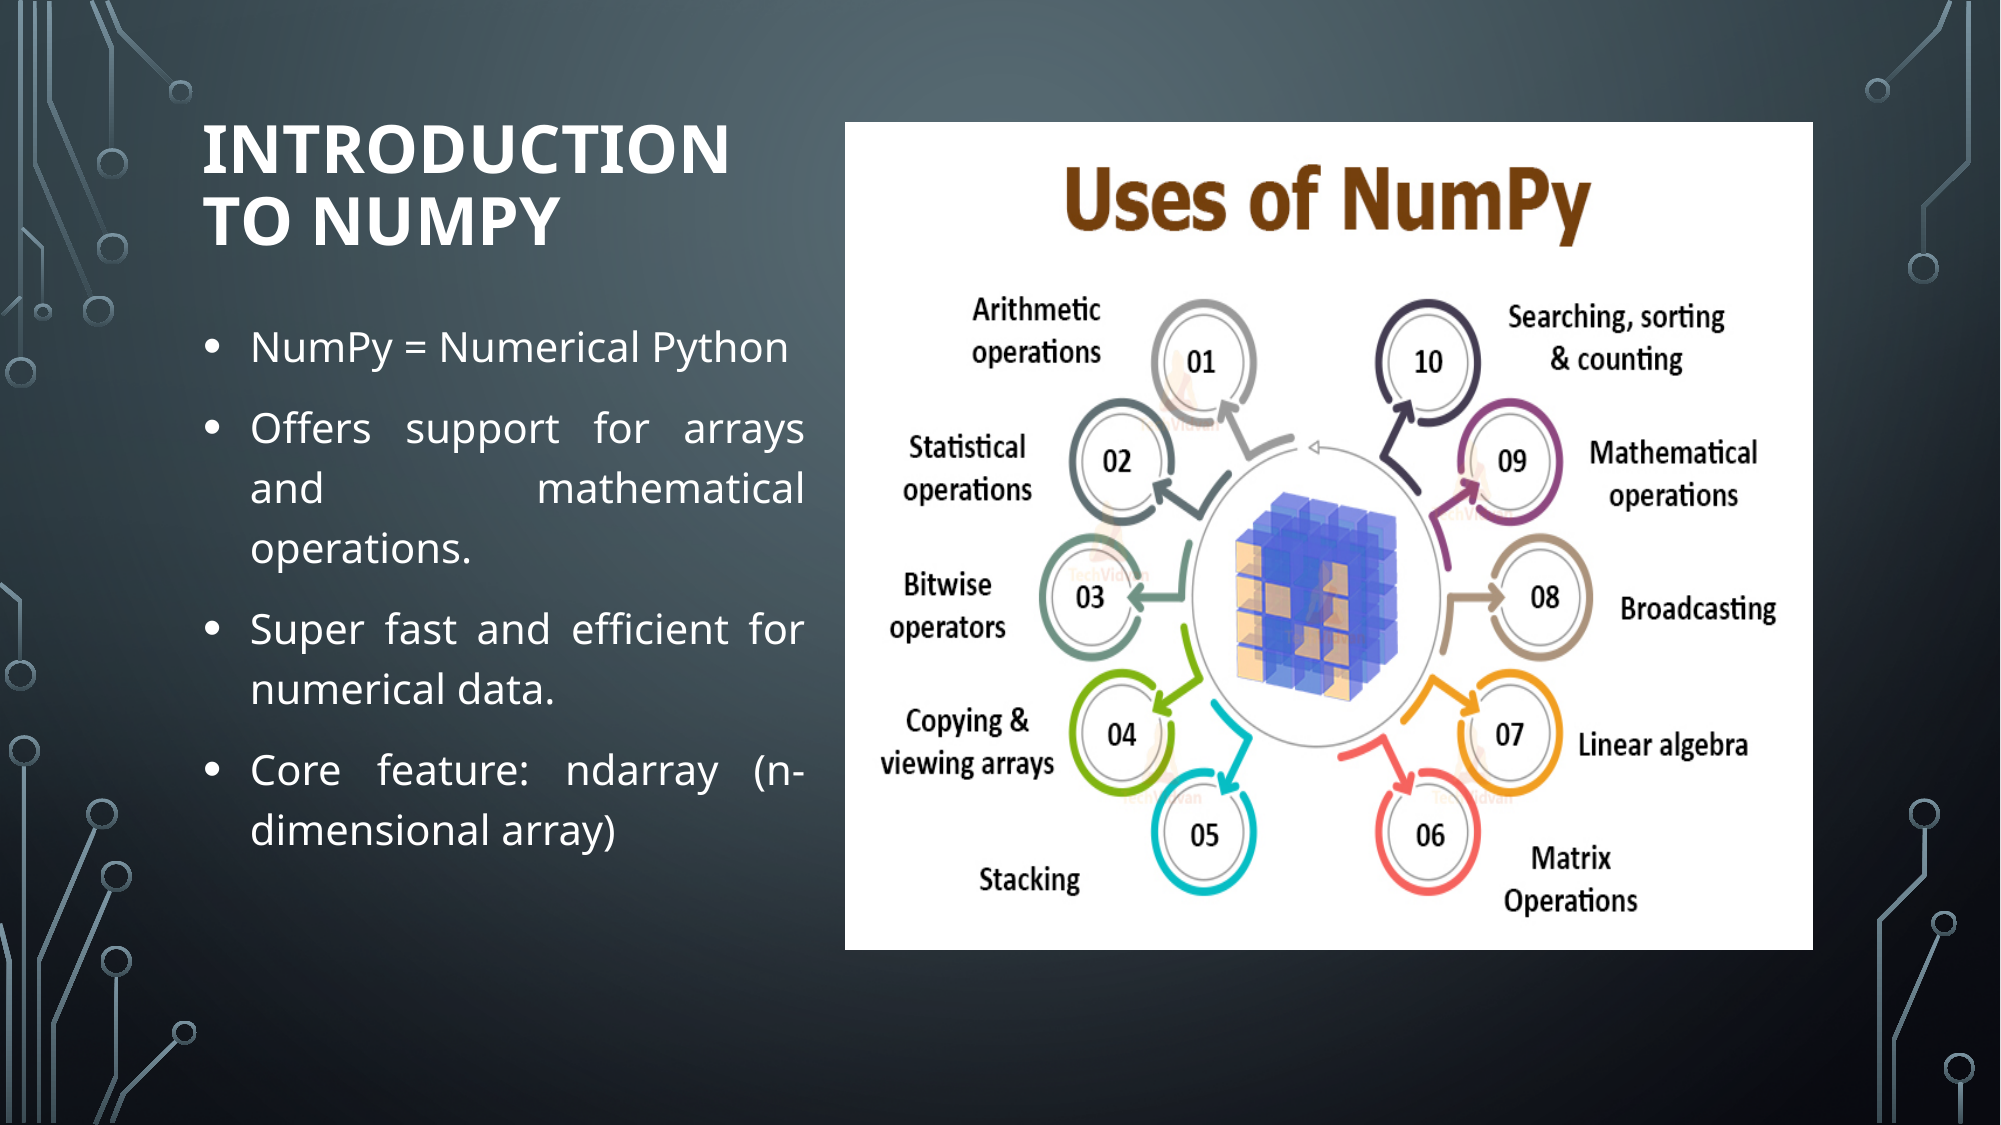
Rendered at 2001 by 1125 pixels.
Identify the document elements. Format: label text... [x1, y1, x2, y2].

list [845, 122, 1813, 951]
title Introduction to NumPy [187, 97, 821, 268]
list NumPy = Numerical Python Offers support for arrays and mathematical operations. Super fast and efficient for numerical data. Core feature: ndarray (n-dimensional array) [188, 303, 821, 950]
